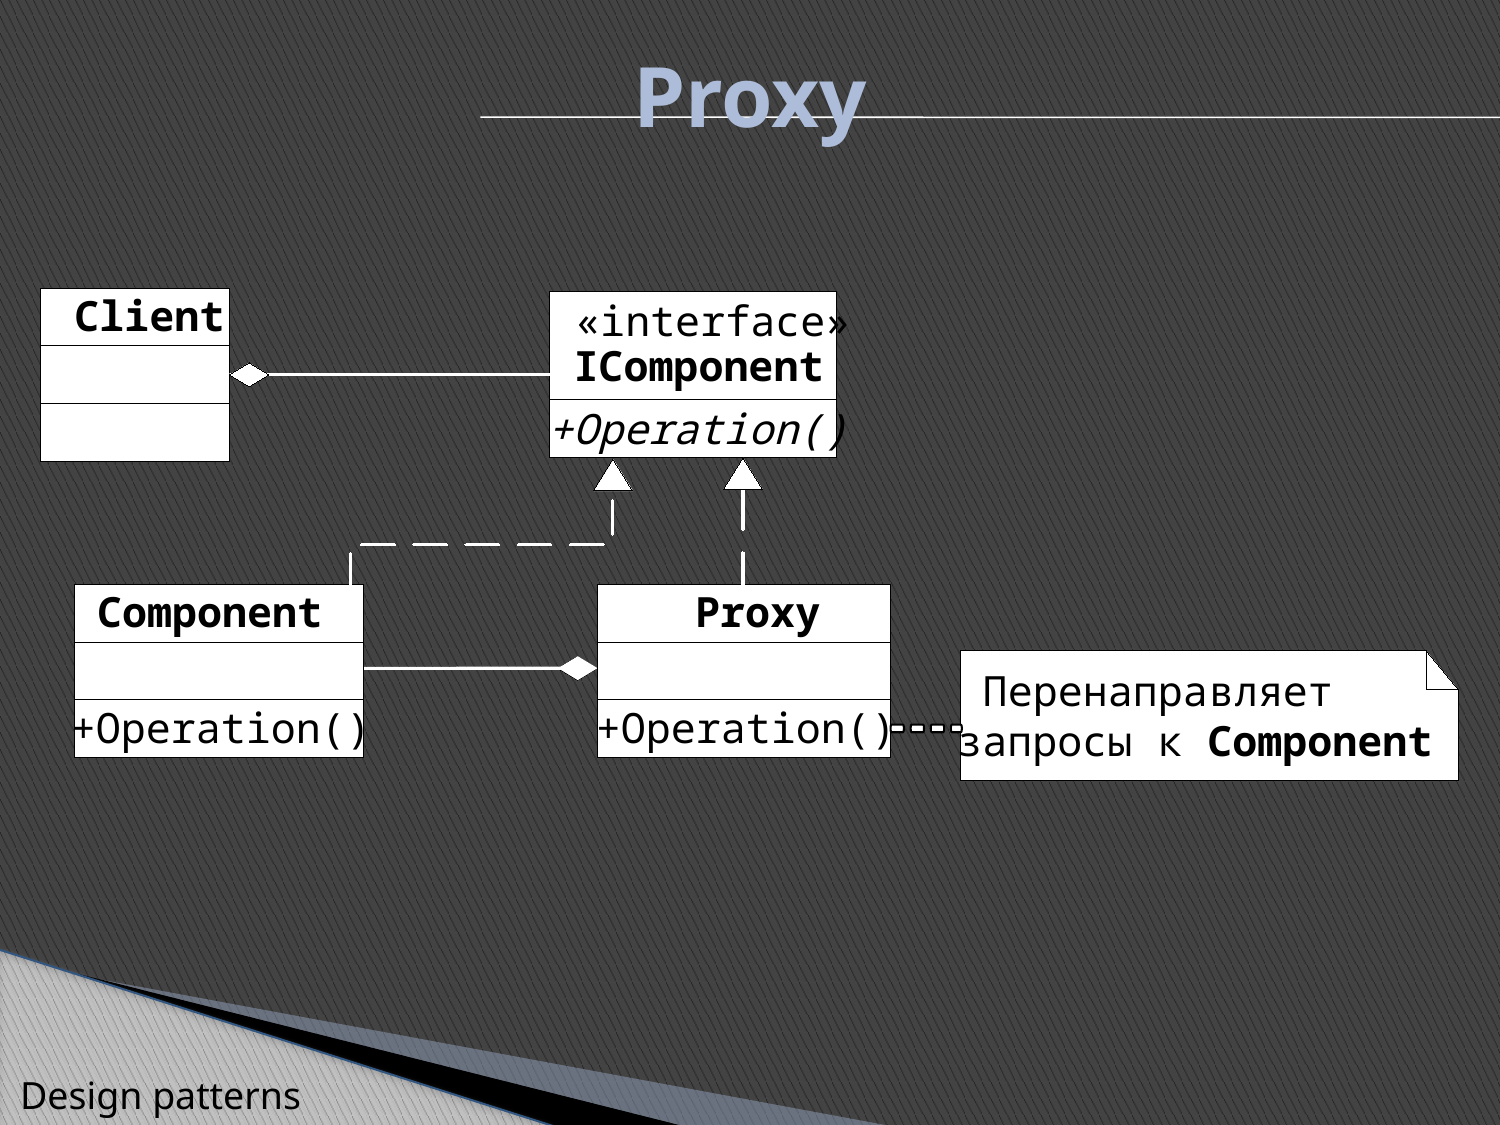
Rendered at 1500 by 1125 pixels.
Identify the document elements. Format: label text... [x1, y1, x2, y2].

text_box Design patterns [5, 1064, 317, 1125]
text_box Фасад – паттерн, структурирующий объекты. [481, 118, 1500, 127]
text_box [40, 287, 1459, 781]
text_box Proxy [0, 23, 1500, 164]
